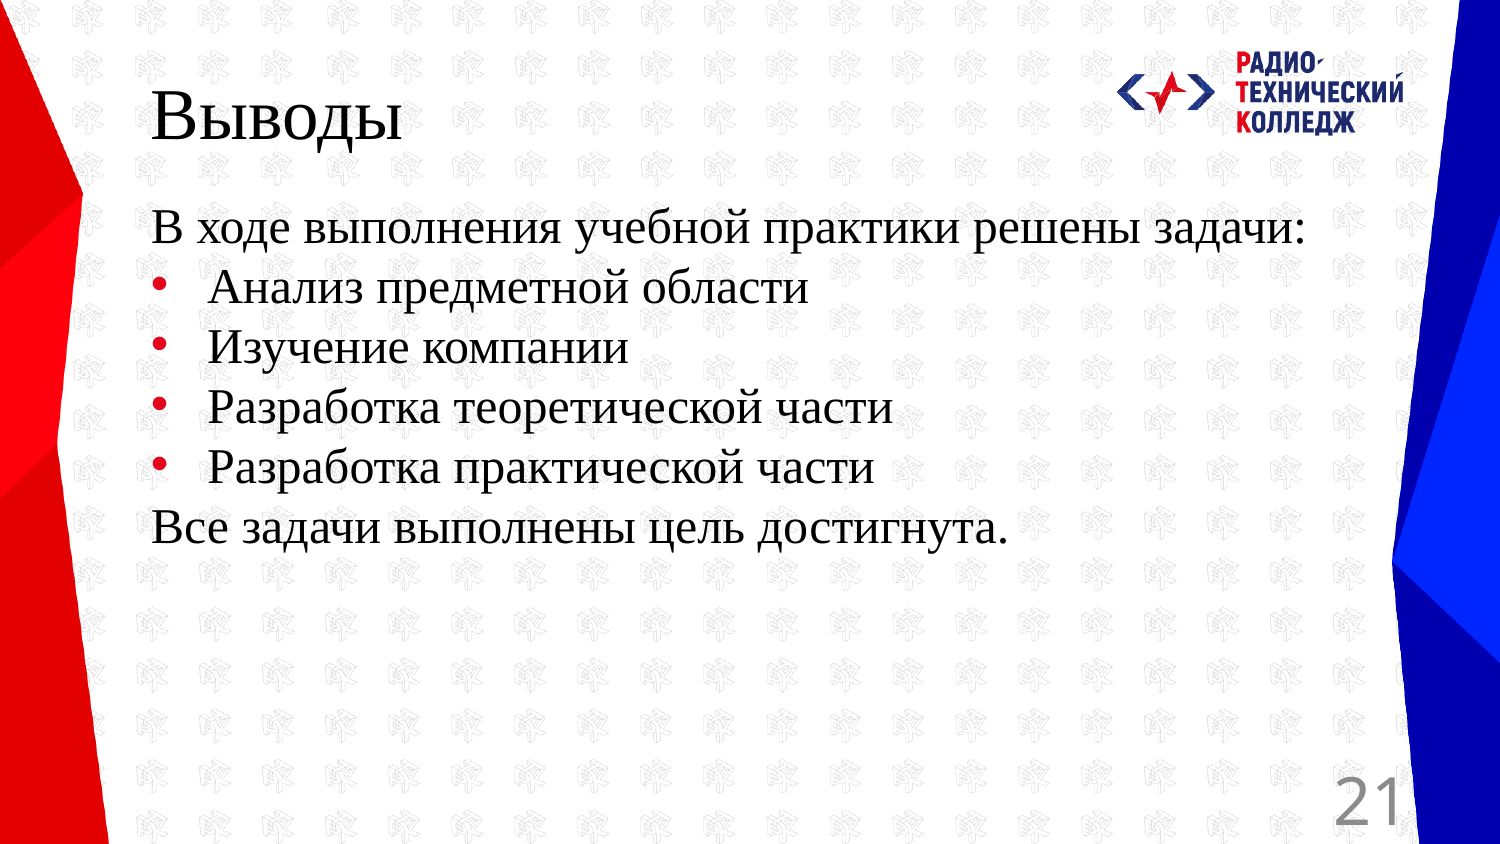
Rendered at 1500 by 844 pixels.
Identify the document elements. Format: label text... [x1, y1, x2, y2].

title Выводы [135, 59, 1474, 162]
picture [0, 0, 1500, 844]
slide_number 21 [1074, 782, 1425, 827]
list В ходе выполнения учебной практики решены задачи: Анализ предметной области Изучение компании Разработка теоретической части Разработка практической части Все задачи выполнены цель достигнута. [135, 185, 1376, 740]
